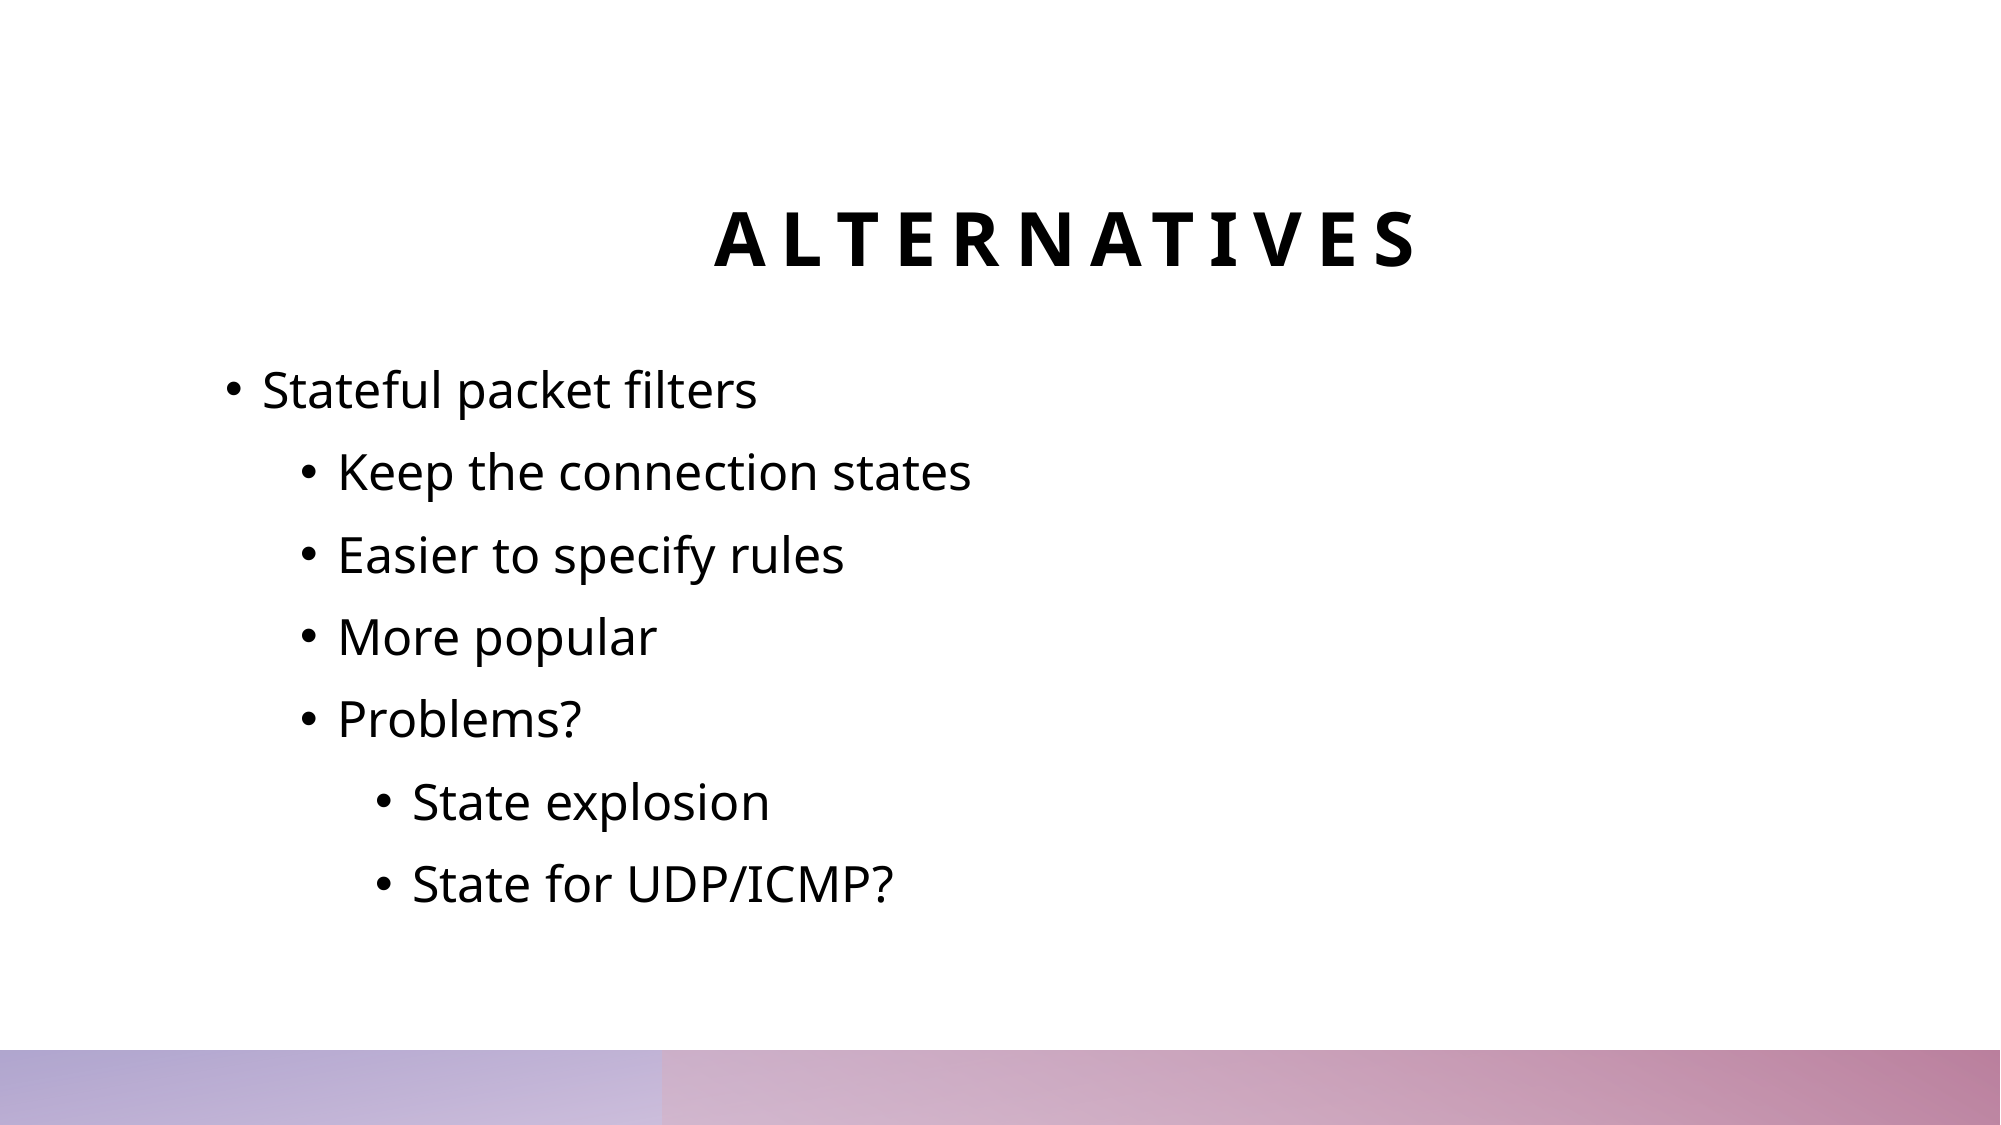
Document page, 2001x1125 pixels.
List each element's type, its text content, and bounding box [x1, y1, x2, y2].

title Alternatives [225, 130, 1905, 282]
list Stateful packet filters Keep the connection states Easier to specify rules More popular Problems? State explosion State for UDP/ICMP? [225, 346, 1905, 996]
